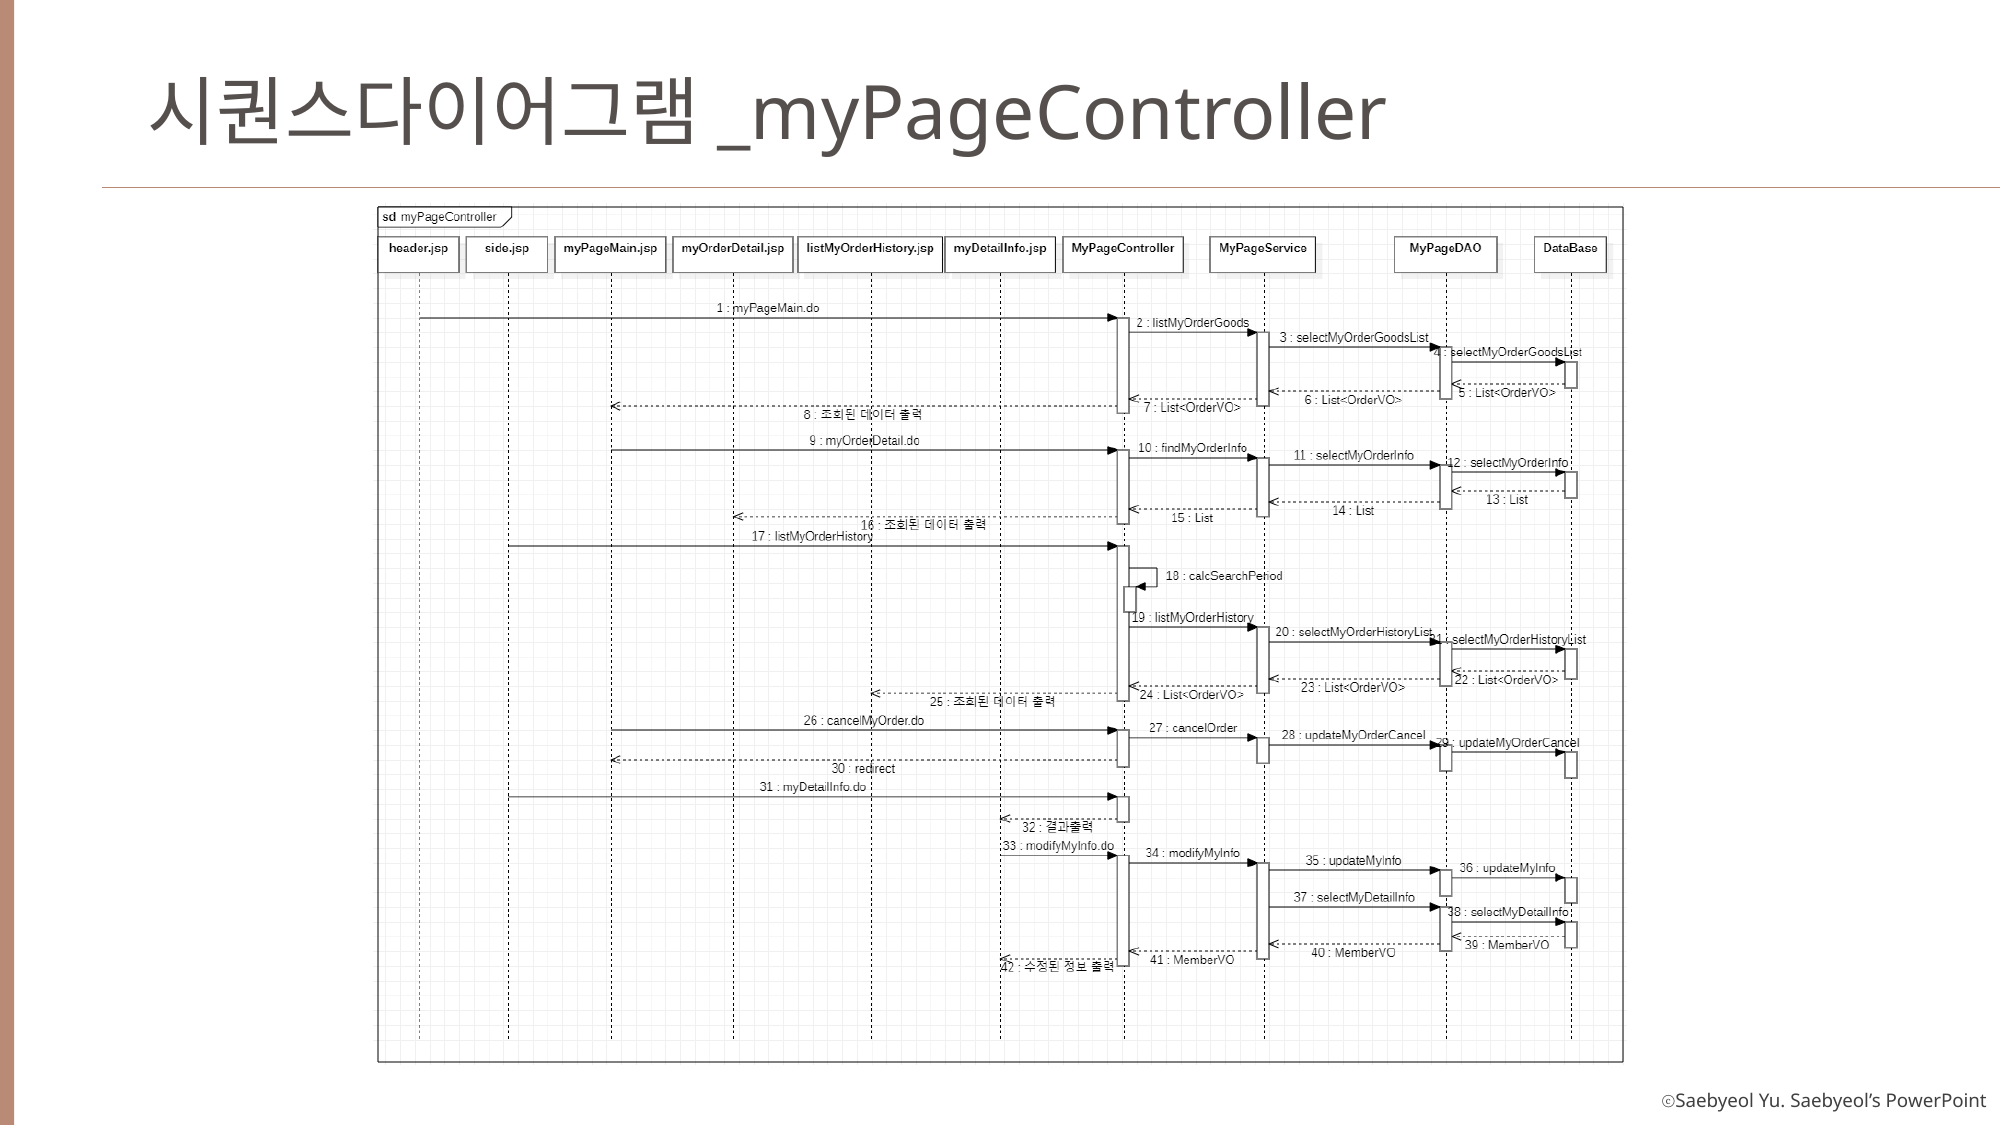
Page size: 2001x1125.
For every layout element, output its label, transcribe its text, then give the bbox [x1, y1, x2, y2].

text_box [0, 0, 15, 1125]
picture [373, 203, 1627, 1065]
text_box 시퀀스다이어그램_myPageController [133, 57, 1419, 163]
